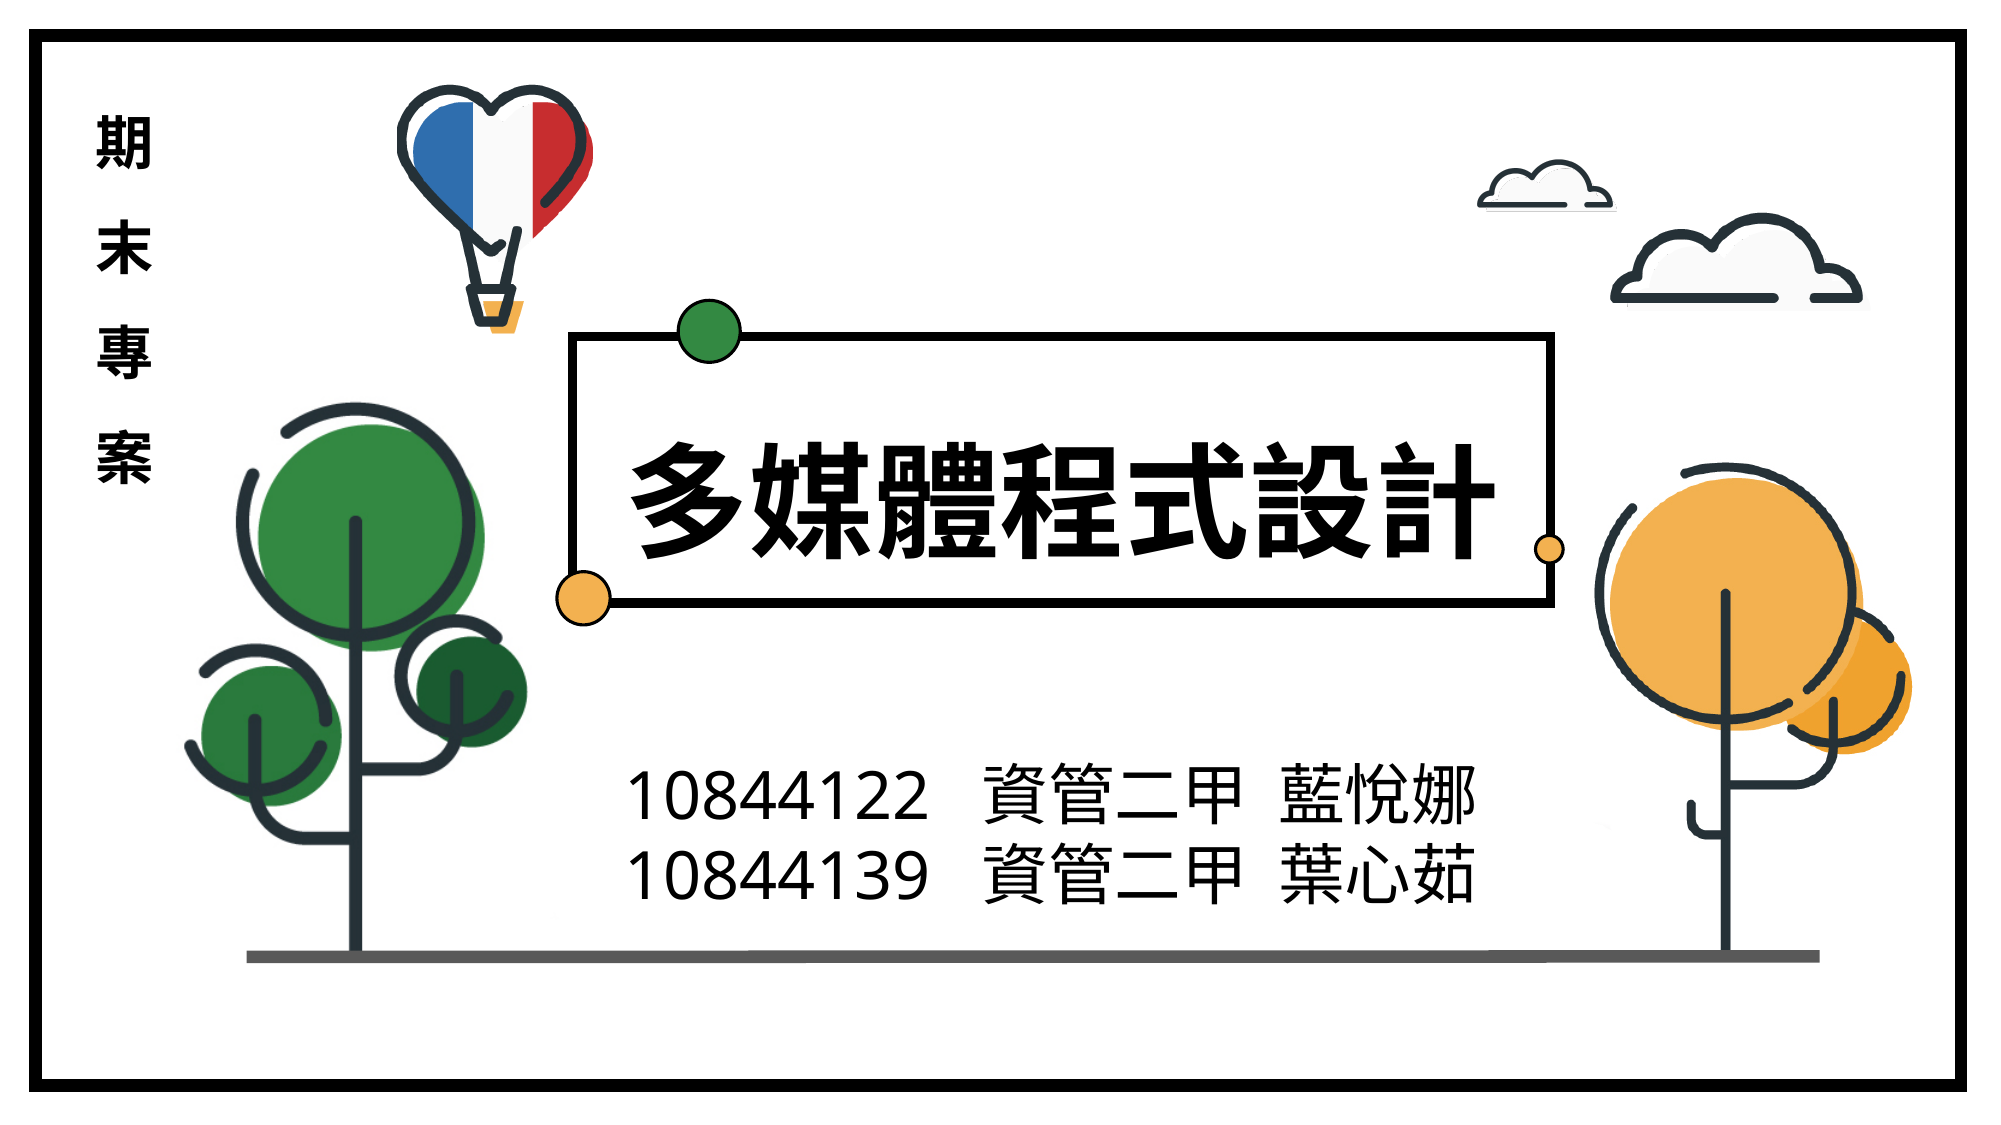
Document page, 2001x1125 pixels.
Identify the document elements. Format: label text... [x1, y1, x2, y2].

text_box [35, 35, 1962, 1087]
text_box [677, 299, 742, 364]
text_box [571, 335, 1551, 604]
picture [1458, 144, 1897, 334]
picture [168, 376, 604, 955]
picture [1574, 450, 1939, 957]
picture [397, 63, 629, 335]
text_box 10844122 資管二甲 藍悅娜 10844139 資管二甲 葉心茹 [610, 745, 1558, 921]
text_box [604, 579, 612, 617]
text_box [1534, 534, 1565, 565]
text_box 期末專案 [80, 63, 146, 499]
